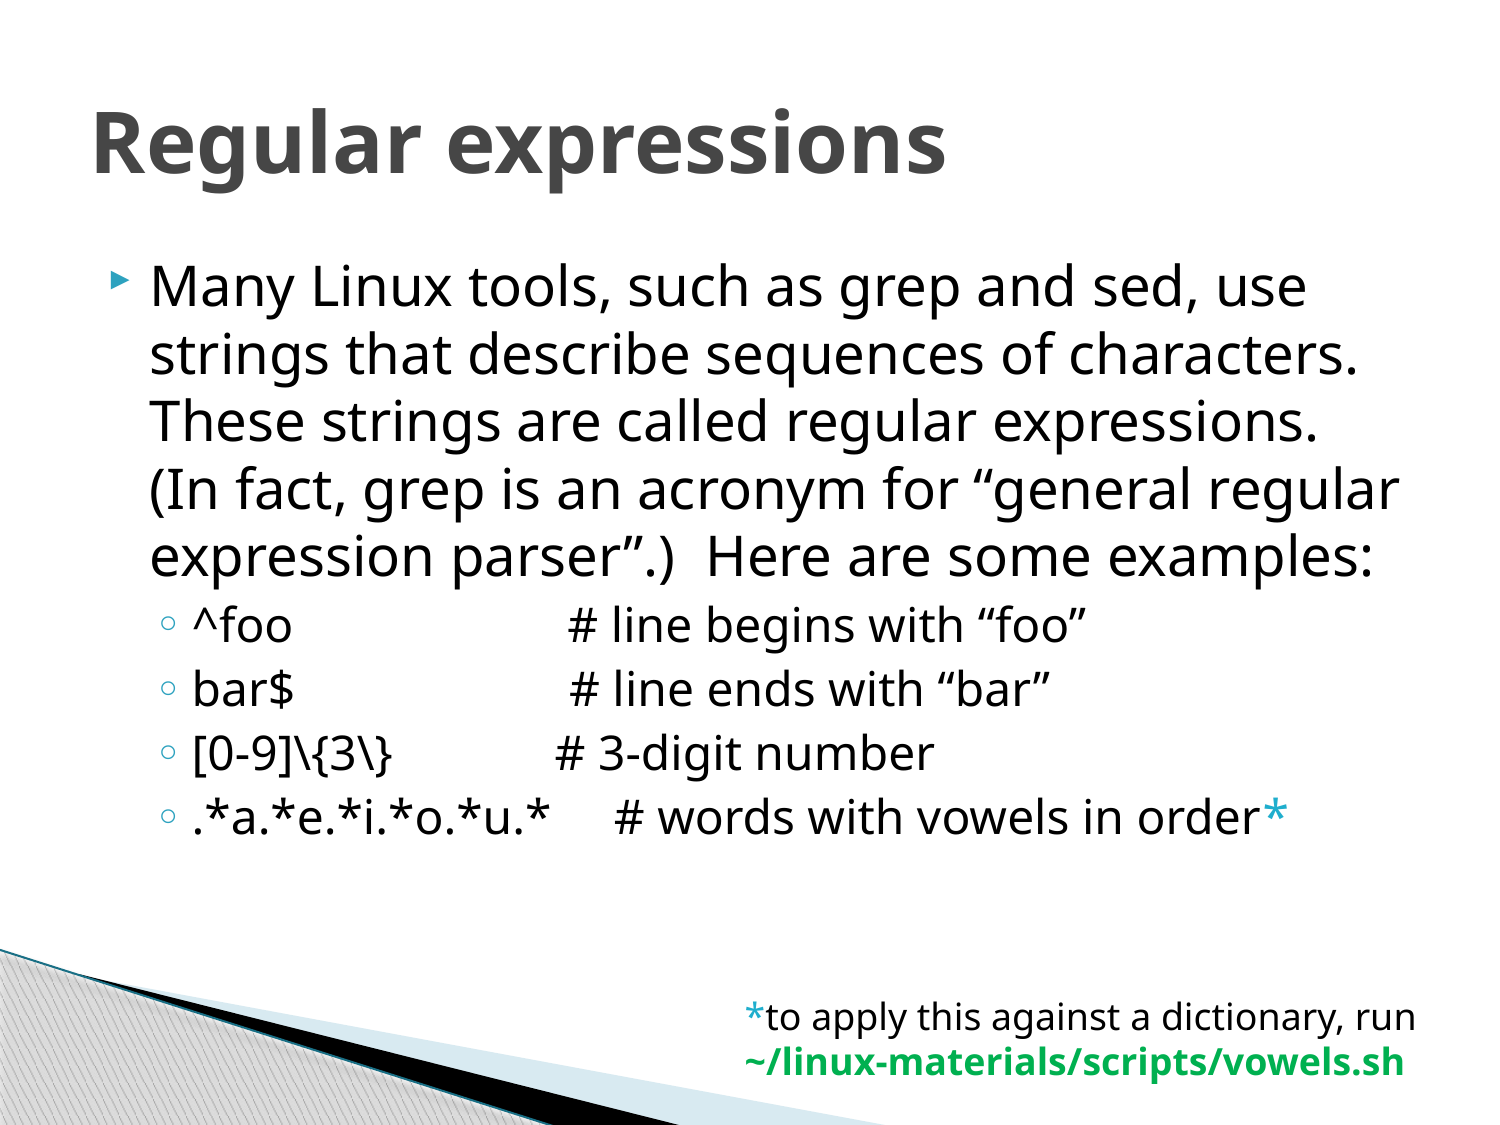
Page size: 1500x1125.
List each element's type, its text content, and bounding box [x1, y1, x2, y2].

title Regular expressions [75, 45, 1425, 233]
text_box *to apply this against a dictionary, run ~/linux-materials/scripts/vowels.sh [729, 985, 1433, 1091]
list Many Linux tools, such as grep and sed, use strings that describe sequences of characters. These strings are called regular expressions. (In fact, grep is an acronym for “general regular expression parser”.) Here are some examples: ^foo # line begins with “foo” bar$ # line ends with “bar” [0-9]\{3\} # 3-digit number .*a.*e.*i.*o.*u.* # words with vowels in order* [75, 243, 1425, 986]
